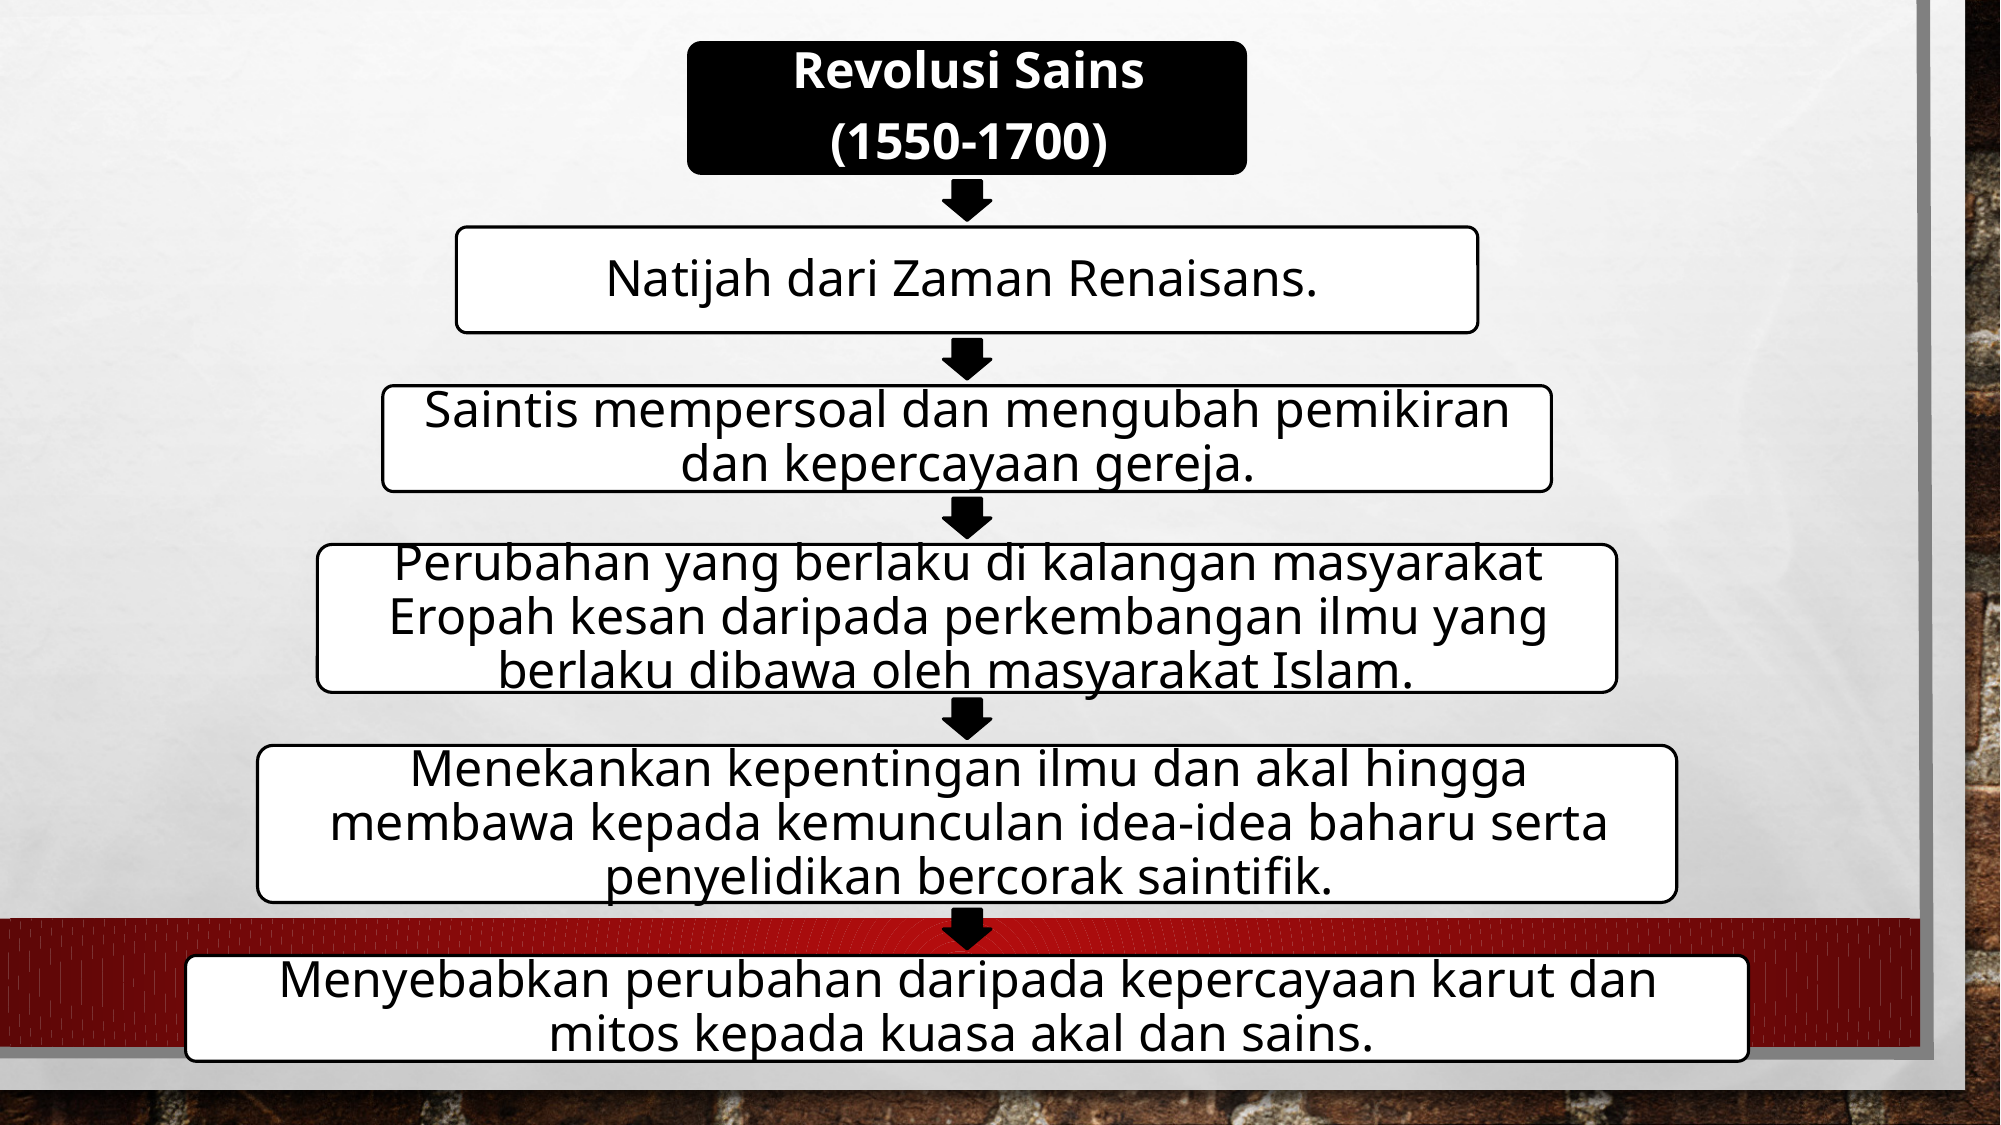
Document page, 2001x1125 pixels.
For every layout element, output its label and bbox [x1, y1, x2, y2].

picture [0, 0, 2000, 1125]
list [109, 40, 1825, 1063]
